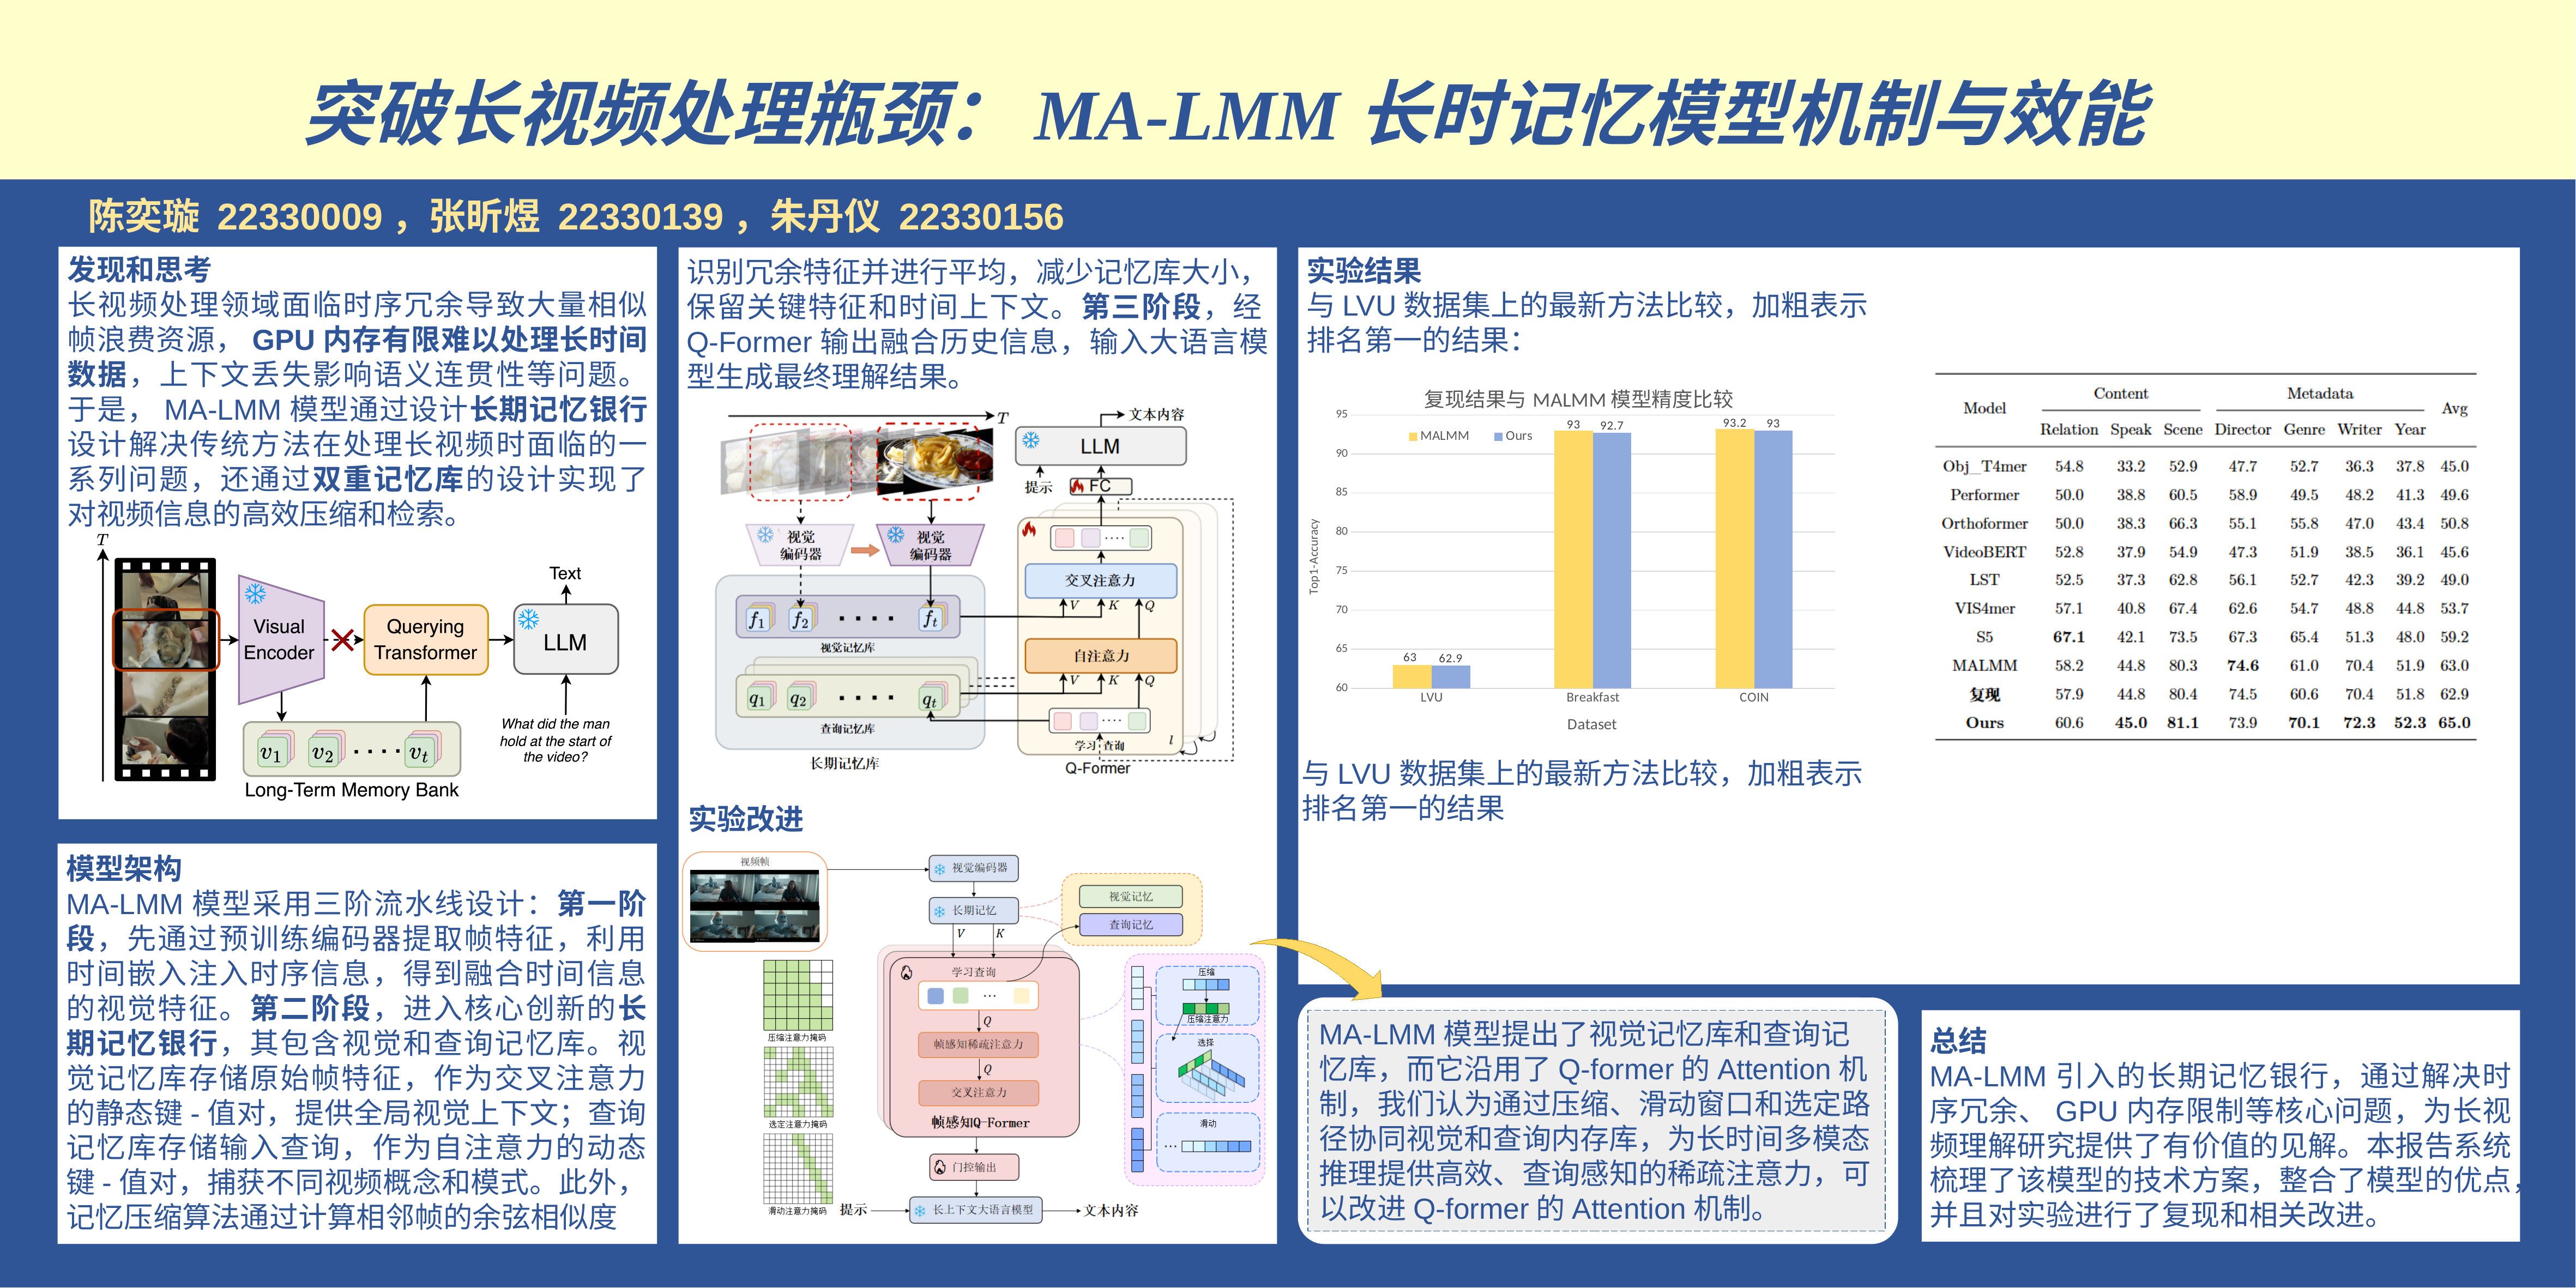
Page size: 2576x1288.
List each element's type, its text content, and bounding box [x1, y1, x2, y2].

text_box [57, 843, 657, 1244]
text_box 识别冗余特征并进行平均，减少记忆库大小，保留关键特征和时间上下文。第三阶段，经Q-Former输出融合历史信息，输入大语言模型生成最终理解结果。 [678, 250, 1277, 397]
text_box 陈奕璇 22330009，张昕煜 22330139，朱丹仪 22330156 [71, 176, 1202, 280]
text_box 发现和思考 长视频处理领域面临时序冗余导致大量相似帧浪费资源，GPU内存有限难以处理长时间数据，上下文丢失影响语义连贯性等问题。于是，MA-LMM模型通过设计长期记忆银行设计解决传统方法在处理长视频时面临的一系列问题，还通过双重记忆库的设计实现了对视频信息的高效压缩和检索。 [59, 247, 656, 535]
picture [690, 392, 1267, 783]
picture [92, 518, 624, 807]
text_box [1298, 247, 2520, 984]
picture [1919, 362, 2515, 764]
text_box 突破长视频处理瓶颈：MA-LMM长时记忆模型机制与效能 [0, 0, 2575, 180]
text_box [58, 246, 657, 820]
text_box [1921, 1236, 2520, 1242]
text_box 总结 MA-LMM引入的长期记忆银行，通过解决时序冗余、GPU内存限制等核心问题，为长视频理解研究提供了有价值的见解。本报告系统梳理了该模型的技术方案，整合了模型的优点，并且对实验进行了复现和相关改进。 [1921, 984, 2520, 1236]
chart [1299, 371, 1848, 739]
text_box 模型架构 MA-LMM模型采用三阶流水线设计：第一阶段，先通过预训练编码器提取帧特征，利用时间嵌入注入时序信息，得到融合时间信息的视觉特征。第二阶段，进入核心创新的长期记忆银行，其包含视觉和查询记忆库。视觉记忆库存储原始帧特征，作为交叉注意力的静态键-值对，提供全局视觉上下文；查询记忆库存储输入查询，作为自注意力的动态键-值对，捕获不同视频概念和模式。此外，记忆压缩算法通过计算相邻帧的余弦相似度 [58, 846, 655, 1238]
text_box 实验结果 与LVU数据集上的最新方法比较，加粗表示排名第一的结果： [1298, 248, 1895, 361]
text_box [1218, 746, 1439, 1106]
text_box [678, 397, 1277, 1244]
text_box 与LVU数据集上的最新方法比较，加粗表示排名第一的结果 [1439, 751, 1898, 829]
text_box [1308, 1106, 1885, 1231]
text_box MA-LMM模型提出了视觉记忆库和查询记忆库，而它沿用了Q-former的Attention机制，我们认为通过压缩、滑动窗口和选定路径协同视觉和查询内存库，为长时间多模态推理提供高效、查询感知的稀疏注意力，可以改进Q-former的Attention机制。 [1311, 1011, 1885, 1229]
text_box [1297, 996, 1899, 1245]
picture [681, 850, 1270, 1224]
text_box [1202, 247, 1277, 250]
text_box 实验改进 [680, 797, 1218, 840]
